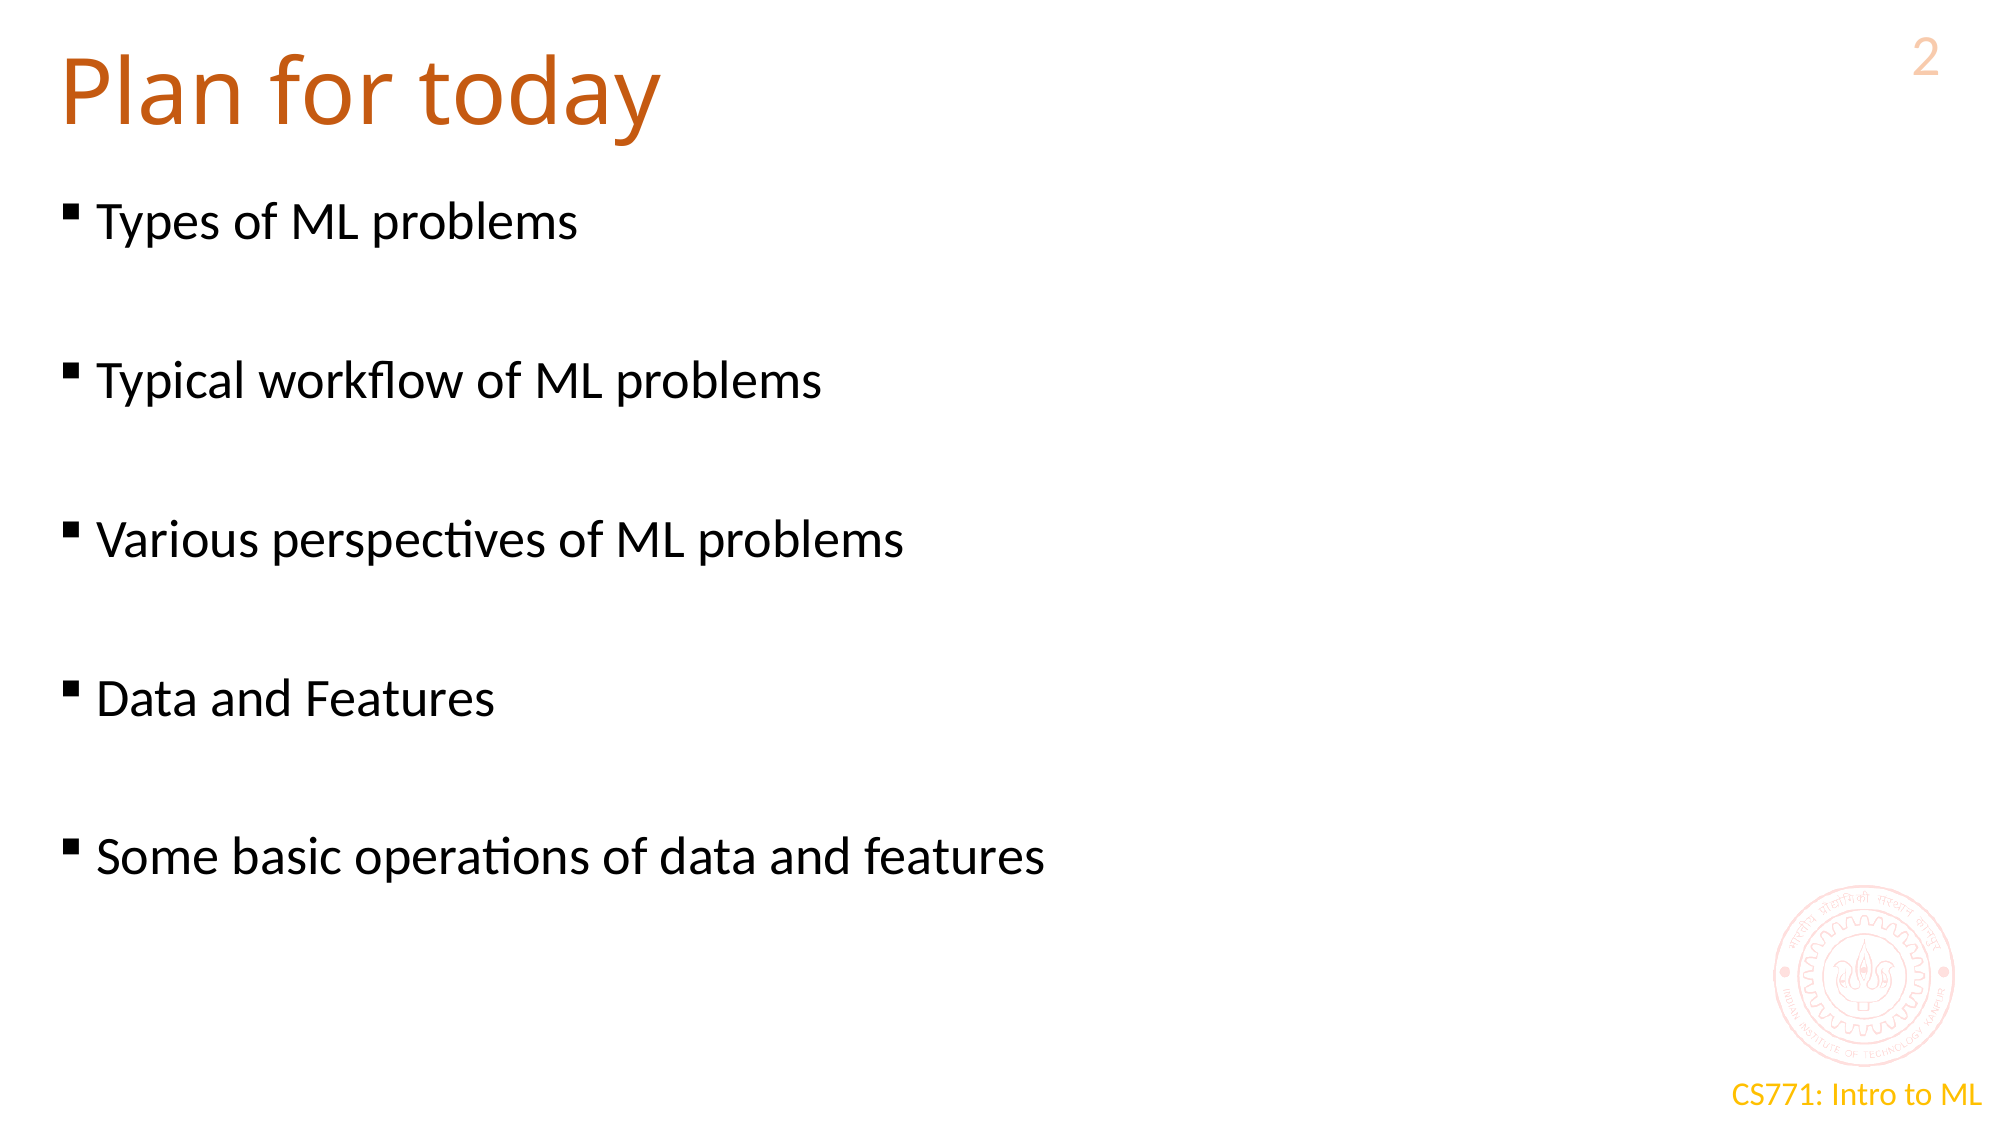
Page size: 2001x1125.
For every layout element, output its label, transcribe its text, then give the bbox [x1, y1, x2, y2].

title Plan for today [43, 27, 1970, 163]
slide_number 2 [1857, 22, 1957, 83]
list Types of ML problems Typical workflow of ML problems Various perspectives of ML problems Data and Features Some basic operations of data and features [43, 185, 1970, 1098]
